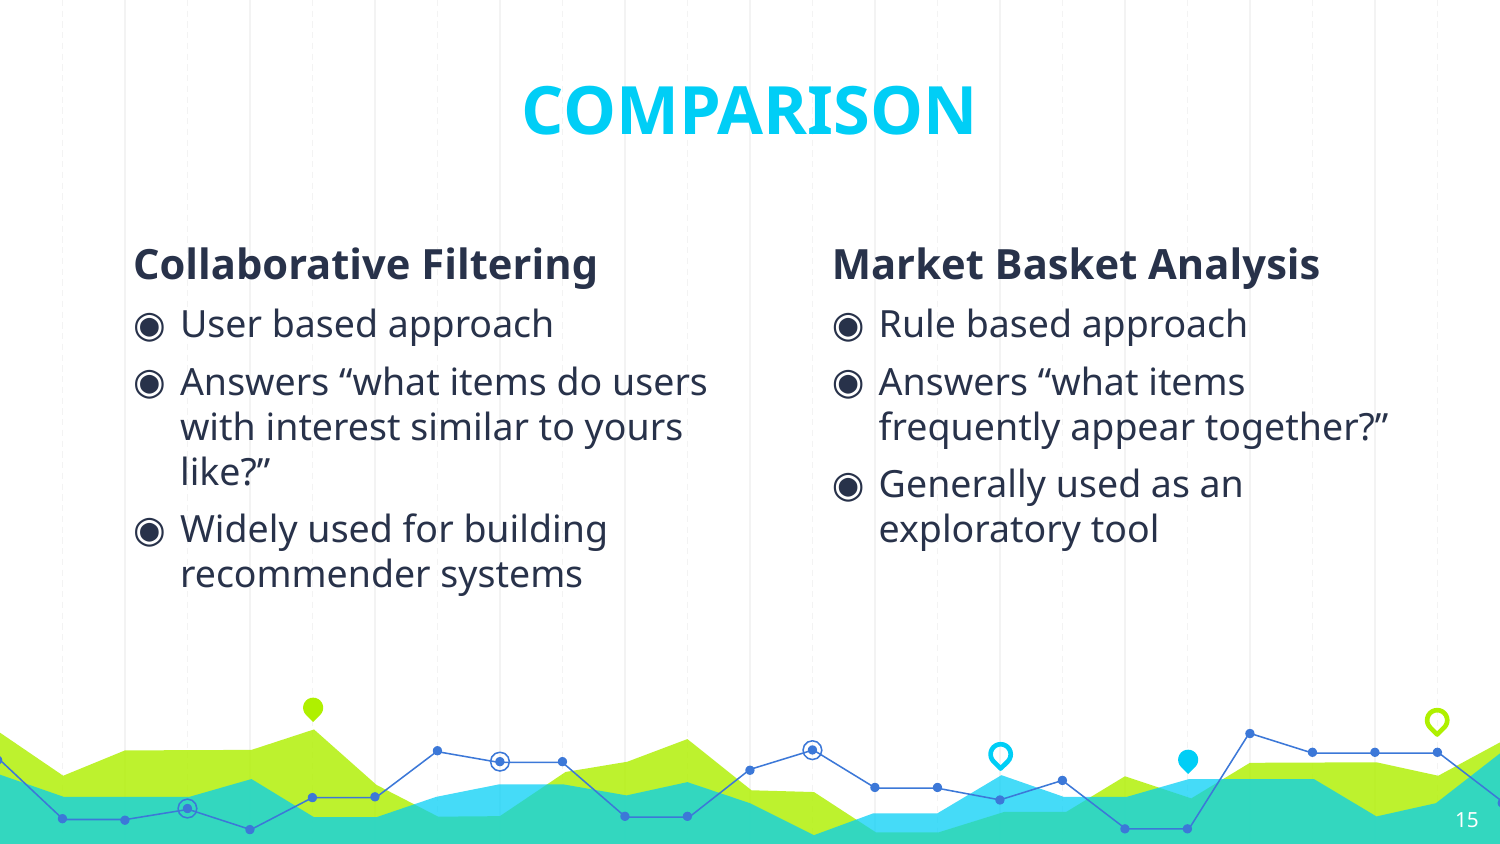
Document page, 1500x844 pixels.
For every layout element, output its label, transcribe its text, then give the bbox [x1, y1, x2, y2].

slide_number 15 [1403, 791, 1494, 844]
text_box COMPARISON [0, 45, 1500, 163]
list Market Basket Analysis Rule based approach Answers “what items frequently appear together?” Generally used as an exploratory tool [816, 222, 1449, 660]
list Collaborative Filtering User based approach Answers “what items do users with interest similar to yours like?” Widely used for building recommender systems [118, 222, 750, 660]
